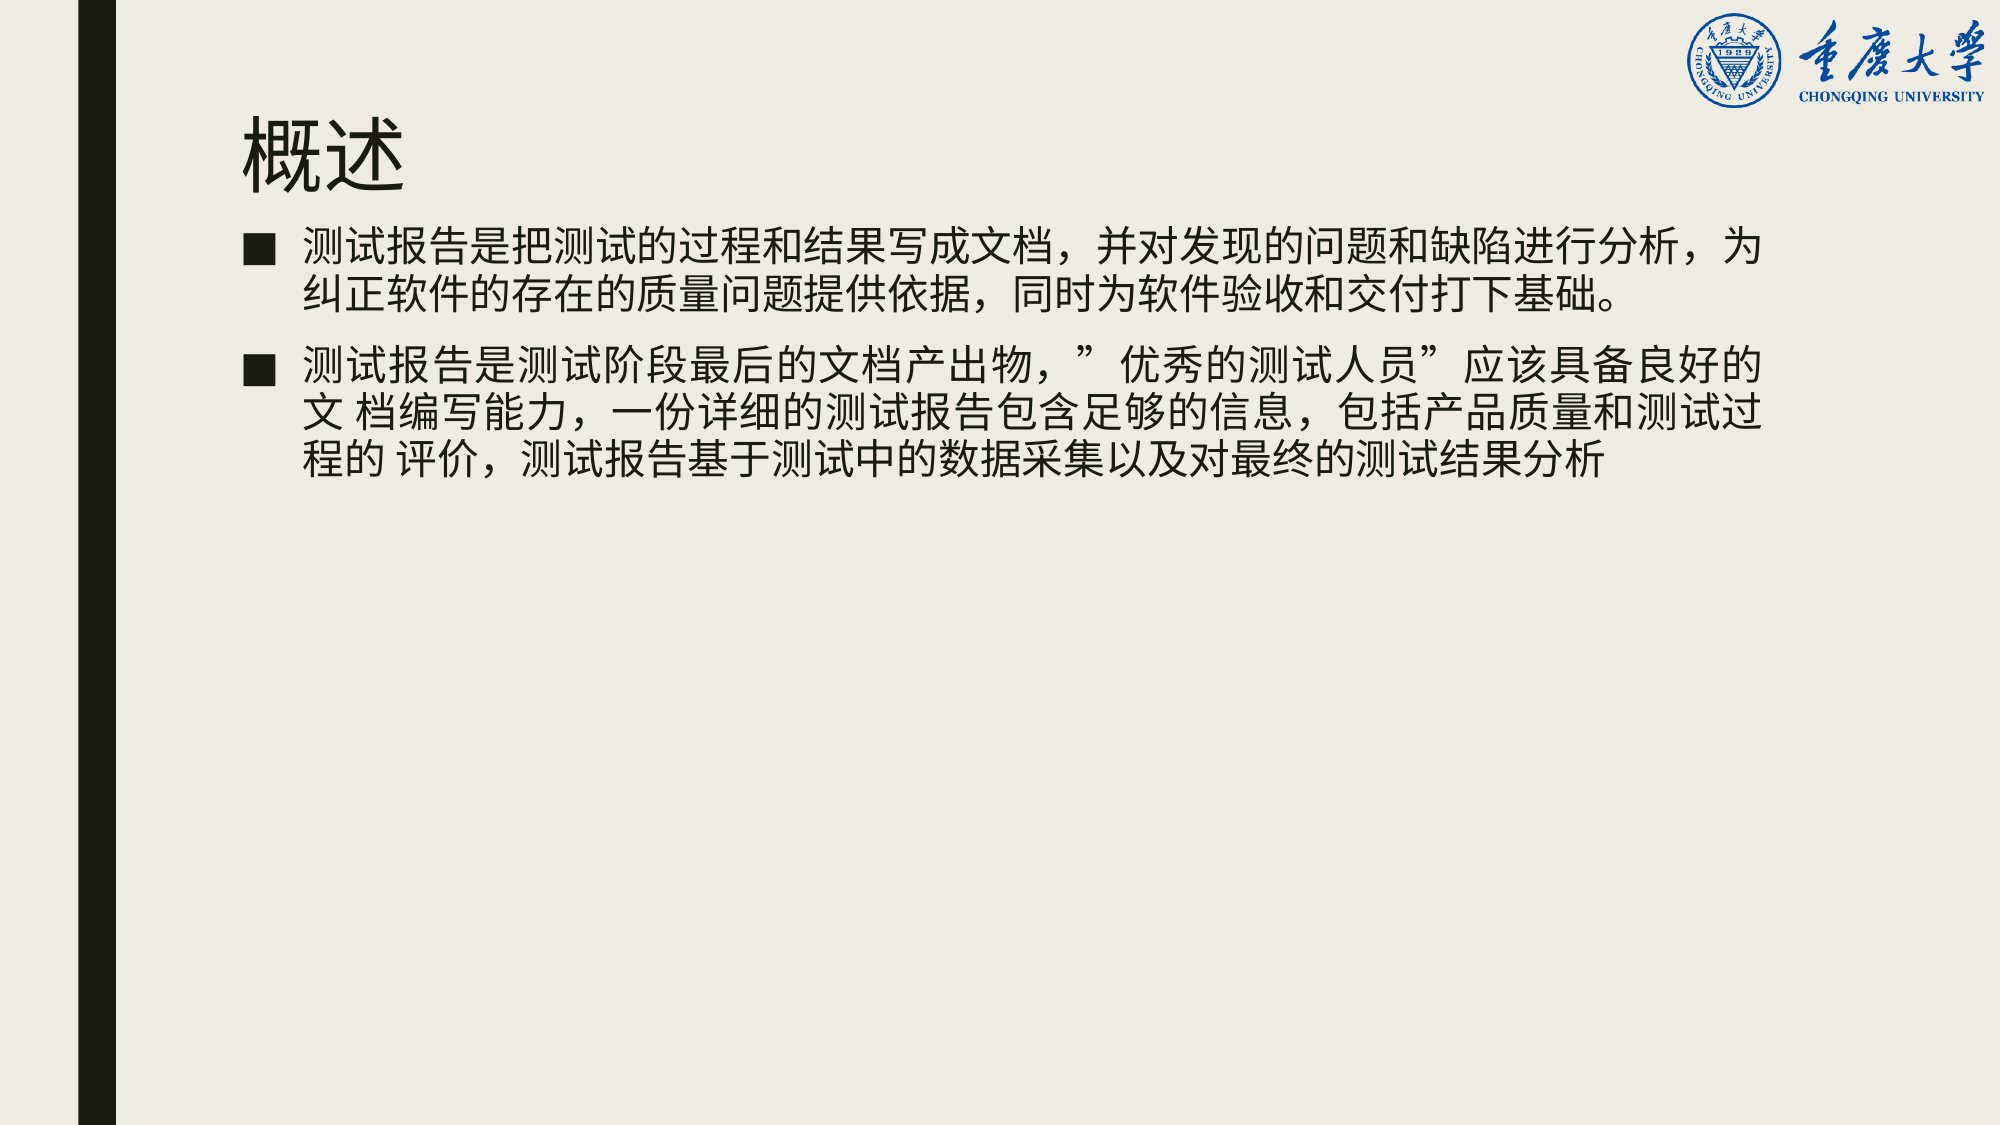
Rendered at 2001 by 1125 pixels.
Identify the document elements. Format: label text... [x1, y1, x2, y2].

title 概述 [237, 101, 409, 218]
text_box 测试报告是把测试的过程和结果写成文档，并对发现的问题和缺陷进行分析，为 纠正软件的存在的质量问题提供依据，同时为软件验收和交付打下基础。 测试报告是测试阶段最后的文档产出物，”优秀的测试人员”应该具备良好的文 档编写能力，一份详细的测试报告包含足够的信息，包括产品质量和测试过程的 评价，测试报告基于测试中的数据采集以及对最终的测试结果分析 [237, 218, 1765, 484]
picture [1687, 13, 1985, 108]
